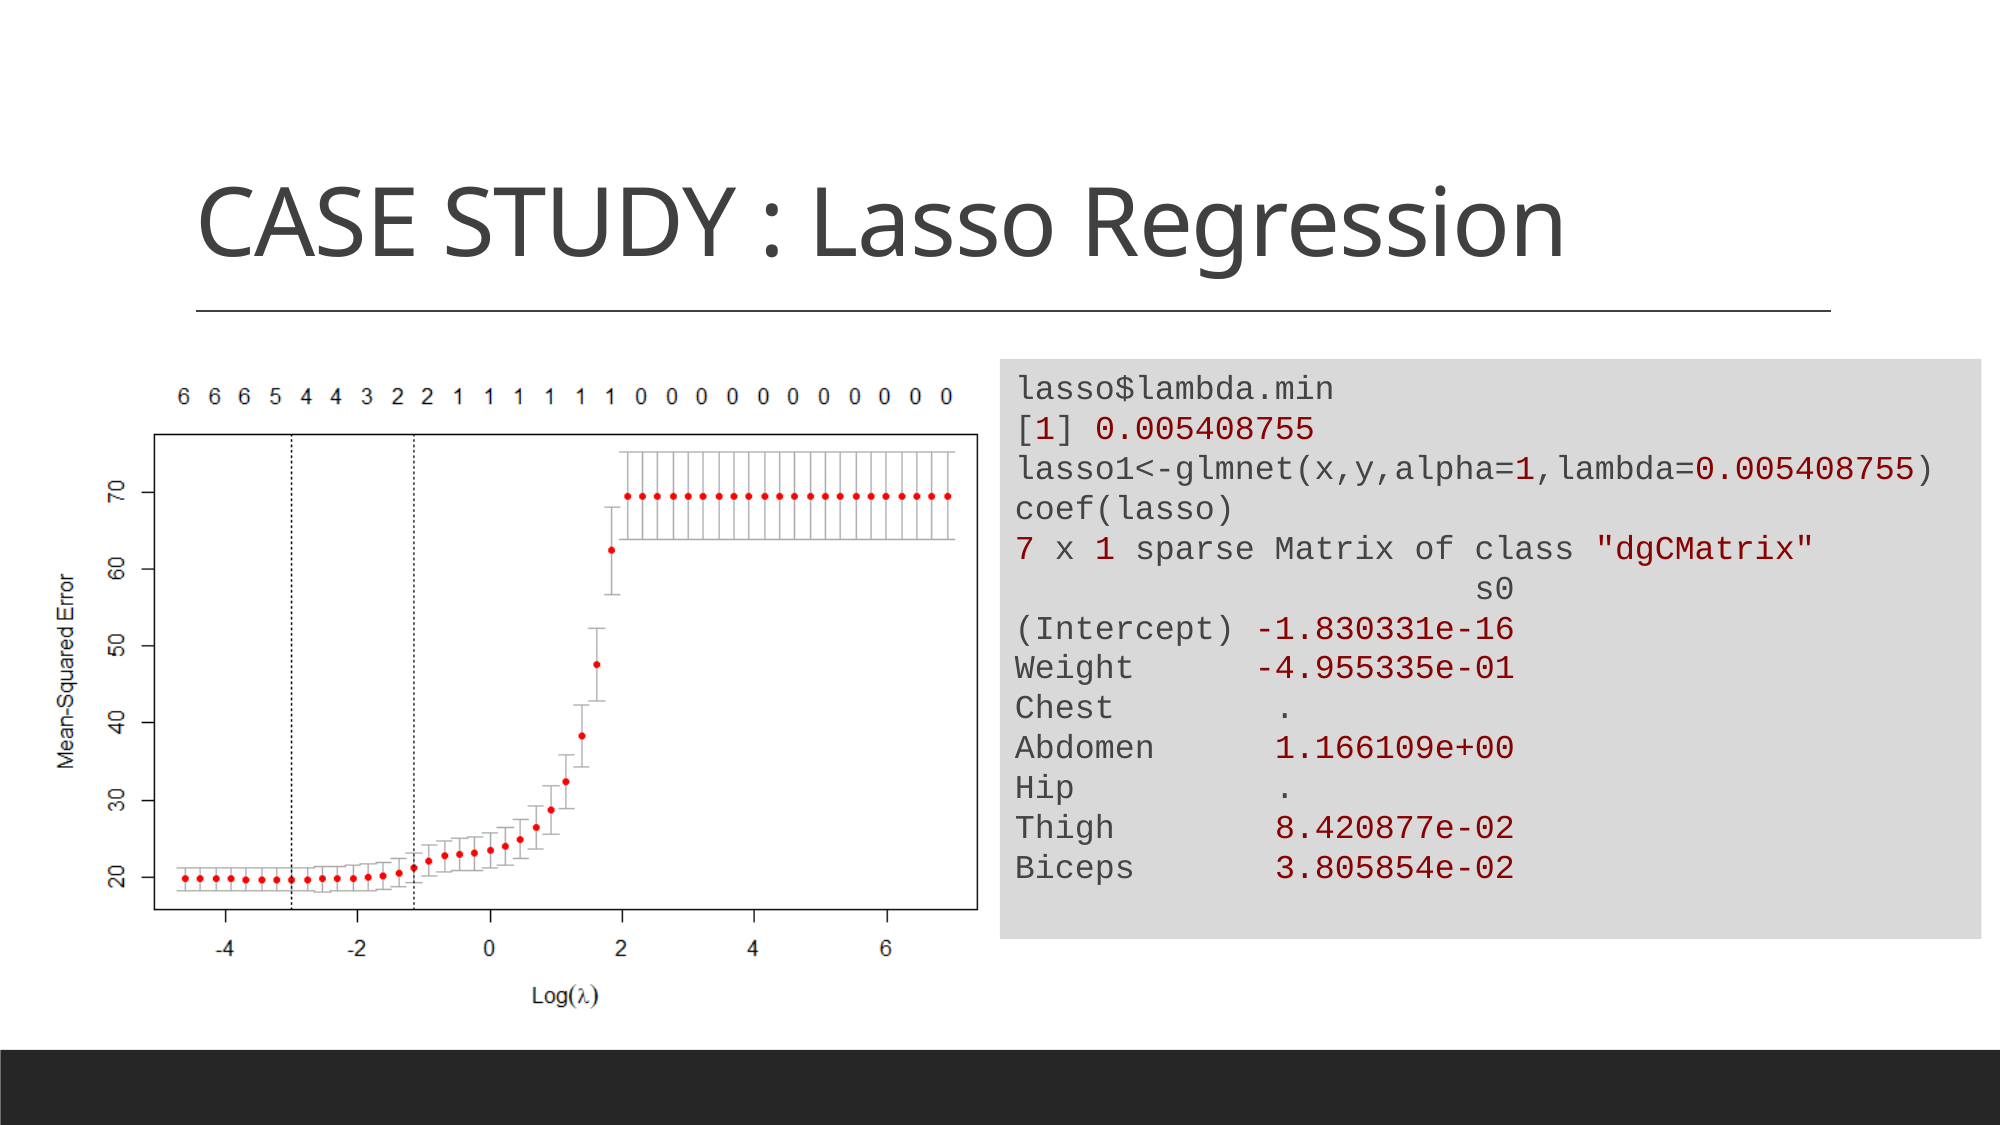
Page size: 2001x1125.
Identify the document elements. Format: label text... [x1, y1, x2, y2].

text_box lasso$lambda.min [1] 0.005408755 lasso1<-glmnet(x,y,alpha=1,lambda=0.005408755) coef(lasso) 7 x 1 sparse Matrix of class "dgCMatrix" s0 (Intercept) -1.830331e-16 Weight -4.955335e-01 Chest . Abdomen 1.166109e+00 Hip . Thigh 8.420877e-02 Biceps 3.805854e-02 [1042, 358, 1982, 939]
title CASE STUDY : Lasso Regression [180, 47, 1830, 285]
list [48, 329, 1032, 1041]
